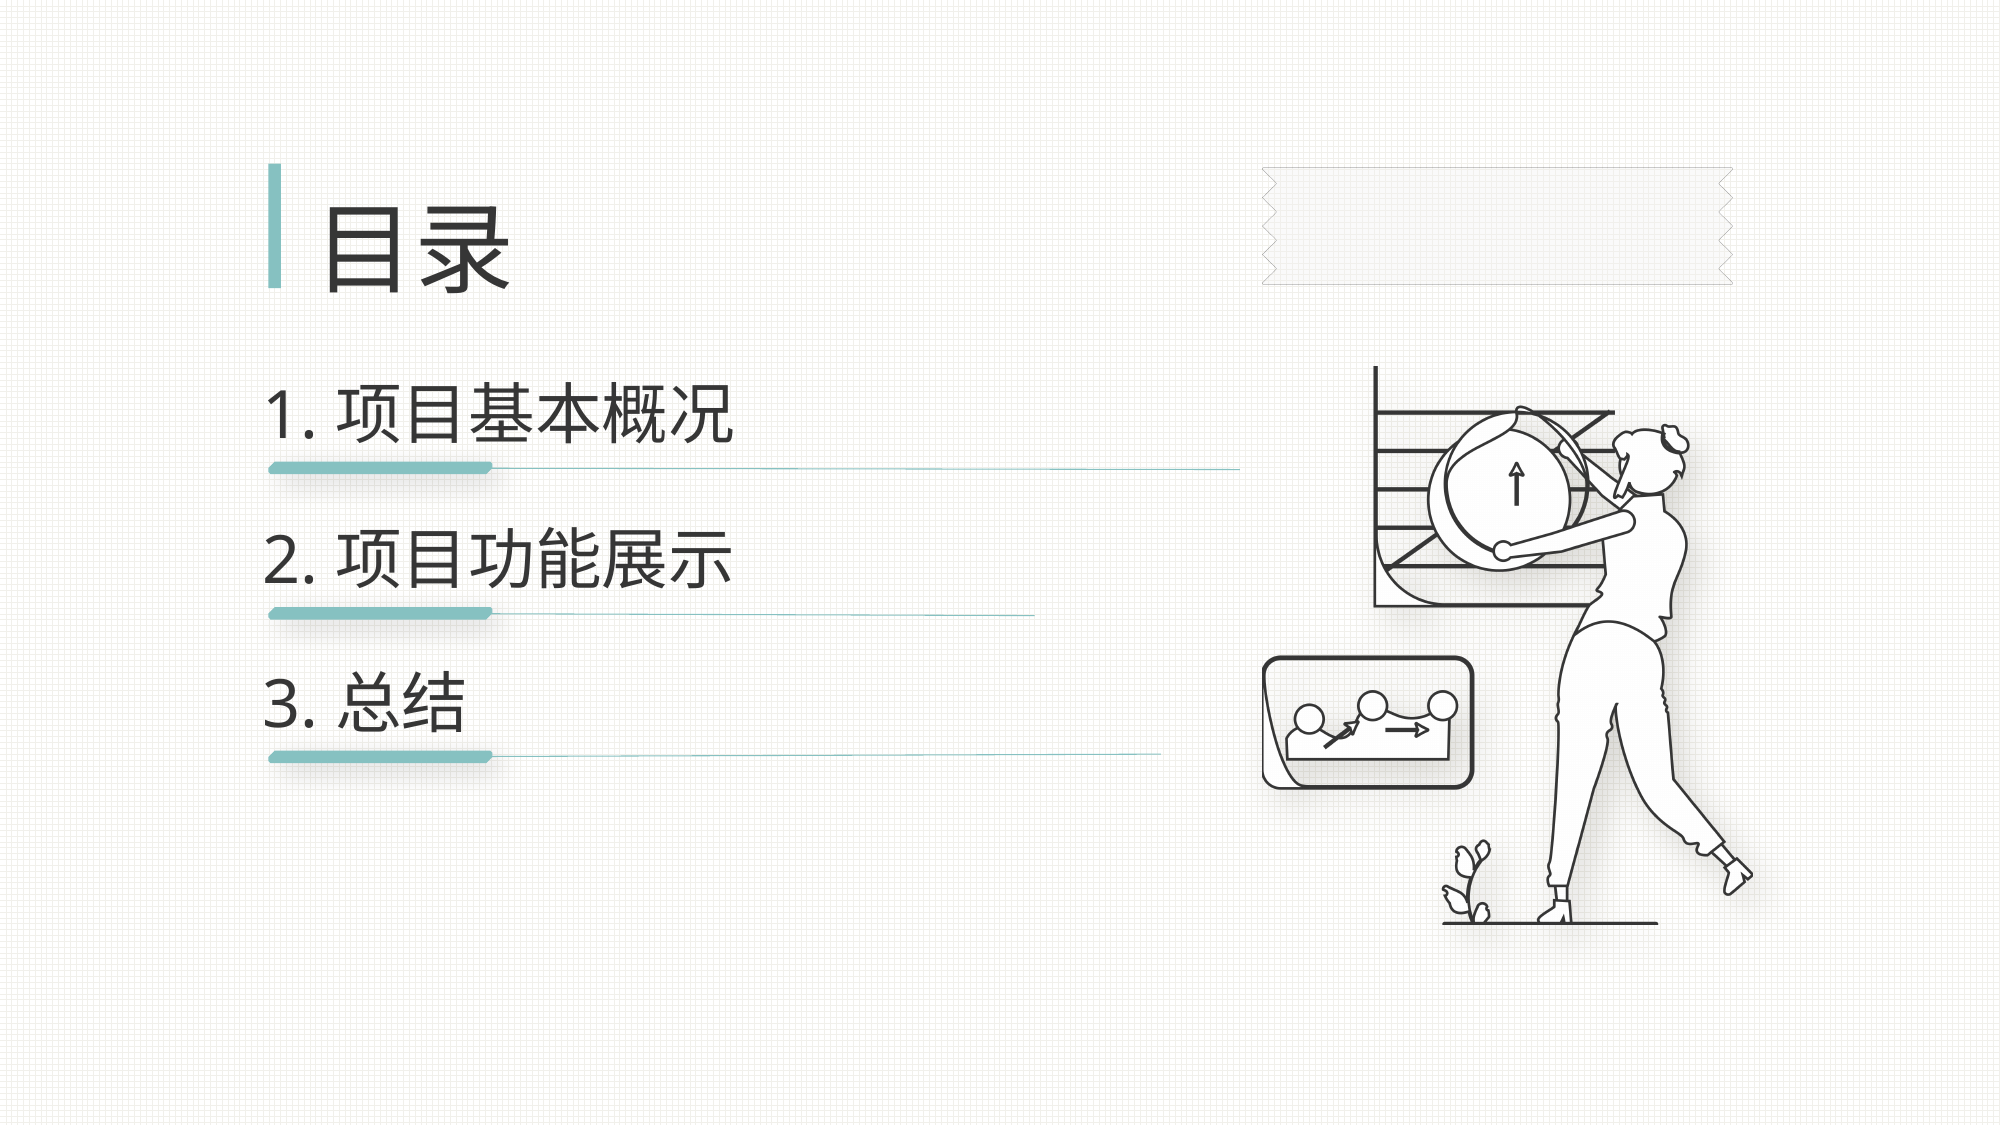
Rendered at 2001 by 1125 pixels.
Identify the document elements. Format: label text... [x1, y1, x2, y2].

text_box [267, 605, 494, 621]
text_box 目录 [299, 117, 617, 313]
picture [1262, 366, 1753, 925]
text_box 3.总结 [247, 613, 947, 748]
text_box 1.项目基本概况 [247, 324, 947, 459]
text_box [267, 162, 282, 289]
picture [1261, 109, 1733, 343]
text_box [267, 460, 494, 476]
text_box 2.项目功能展示 [247, 469, 947, 605]
text_box [267, 749, 494, 765]
